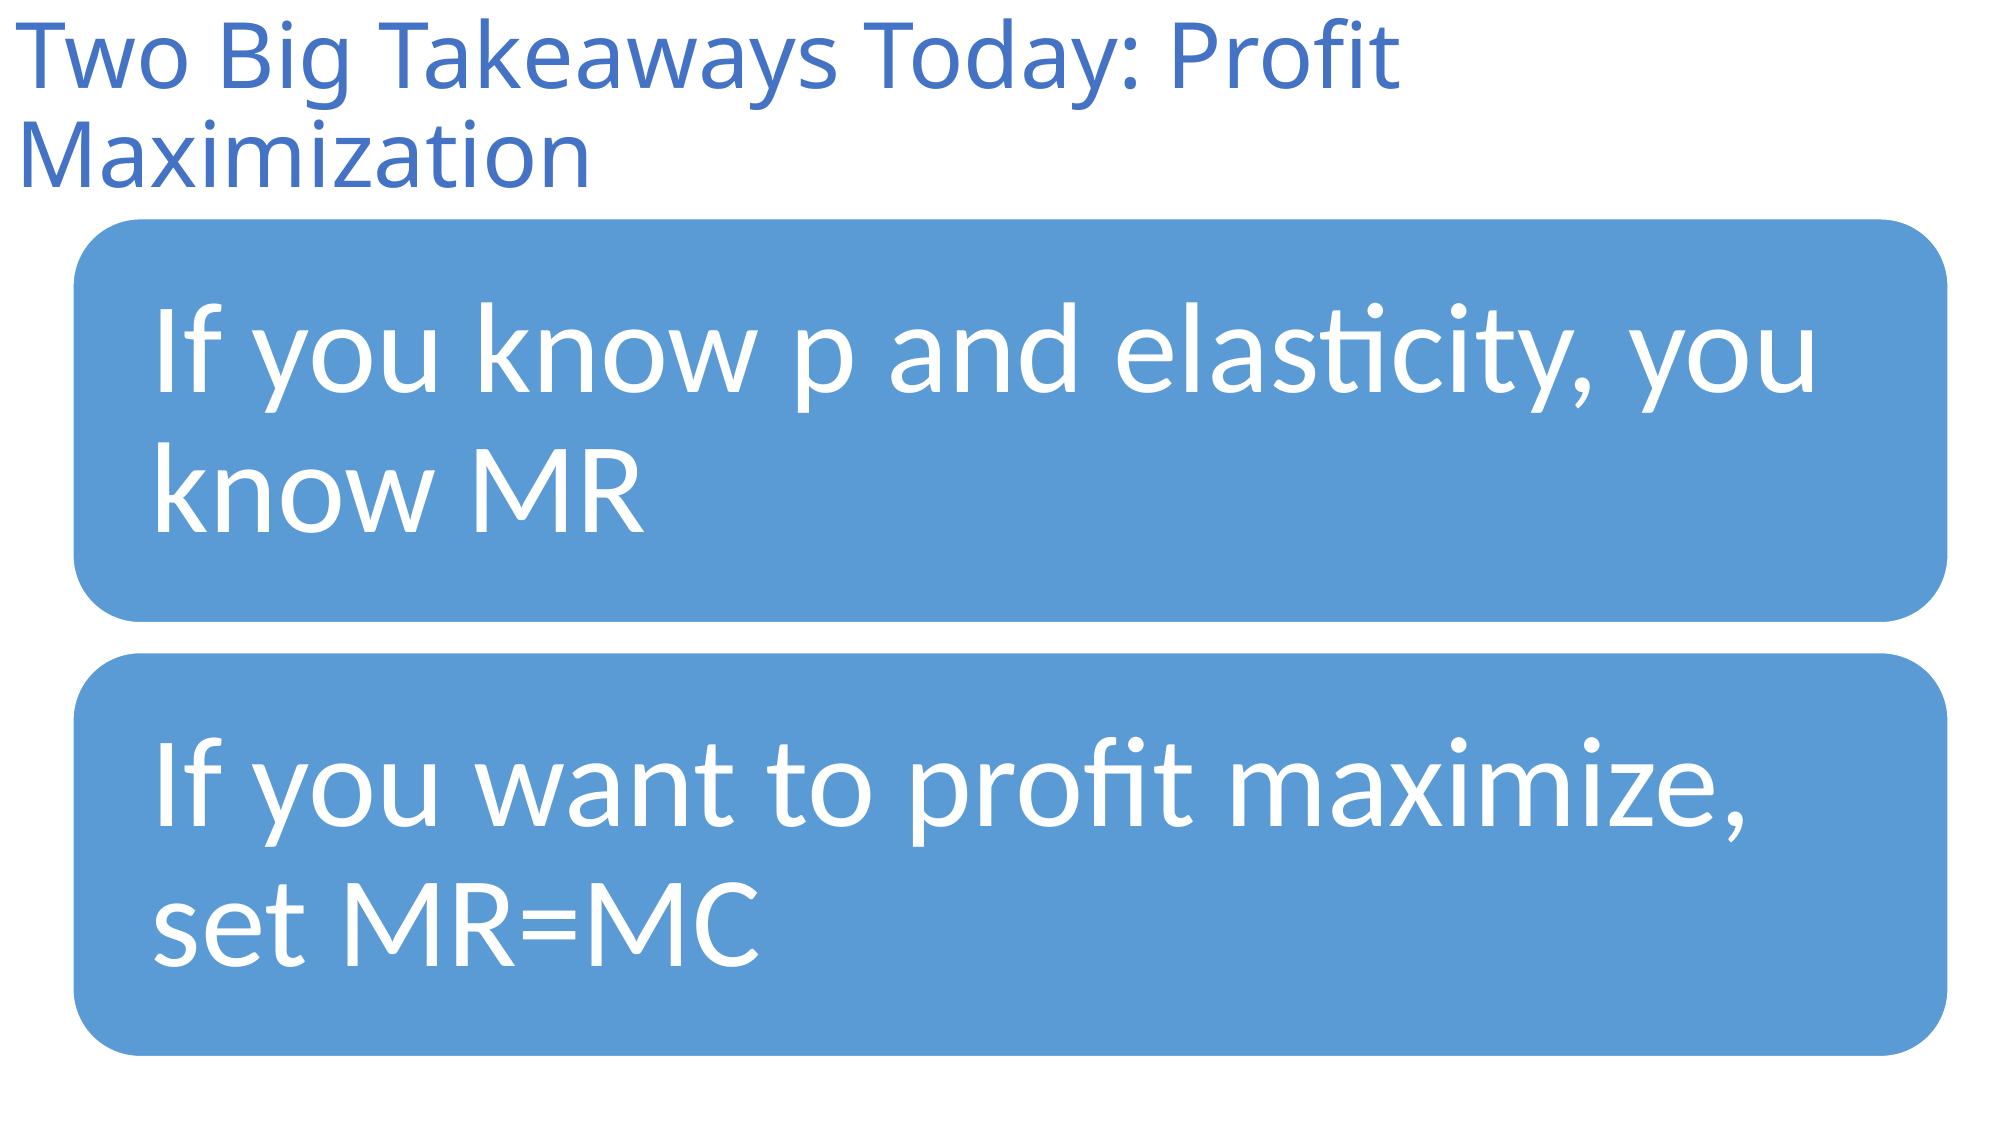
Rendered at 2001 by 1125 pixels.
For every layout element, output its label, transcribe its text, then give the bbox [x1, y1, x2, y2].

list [72, 217, 1949, 1058]
title Two Big Takeaways Today: Profit Maximization [0, 0, 1725, 218]
